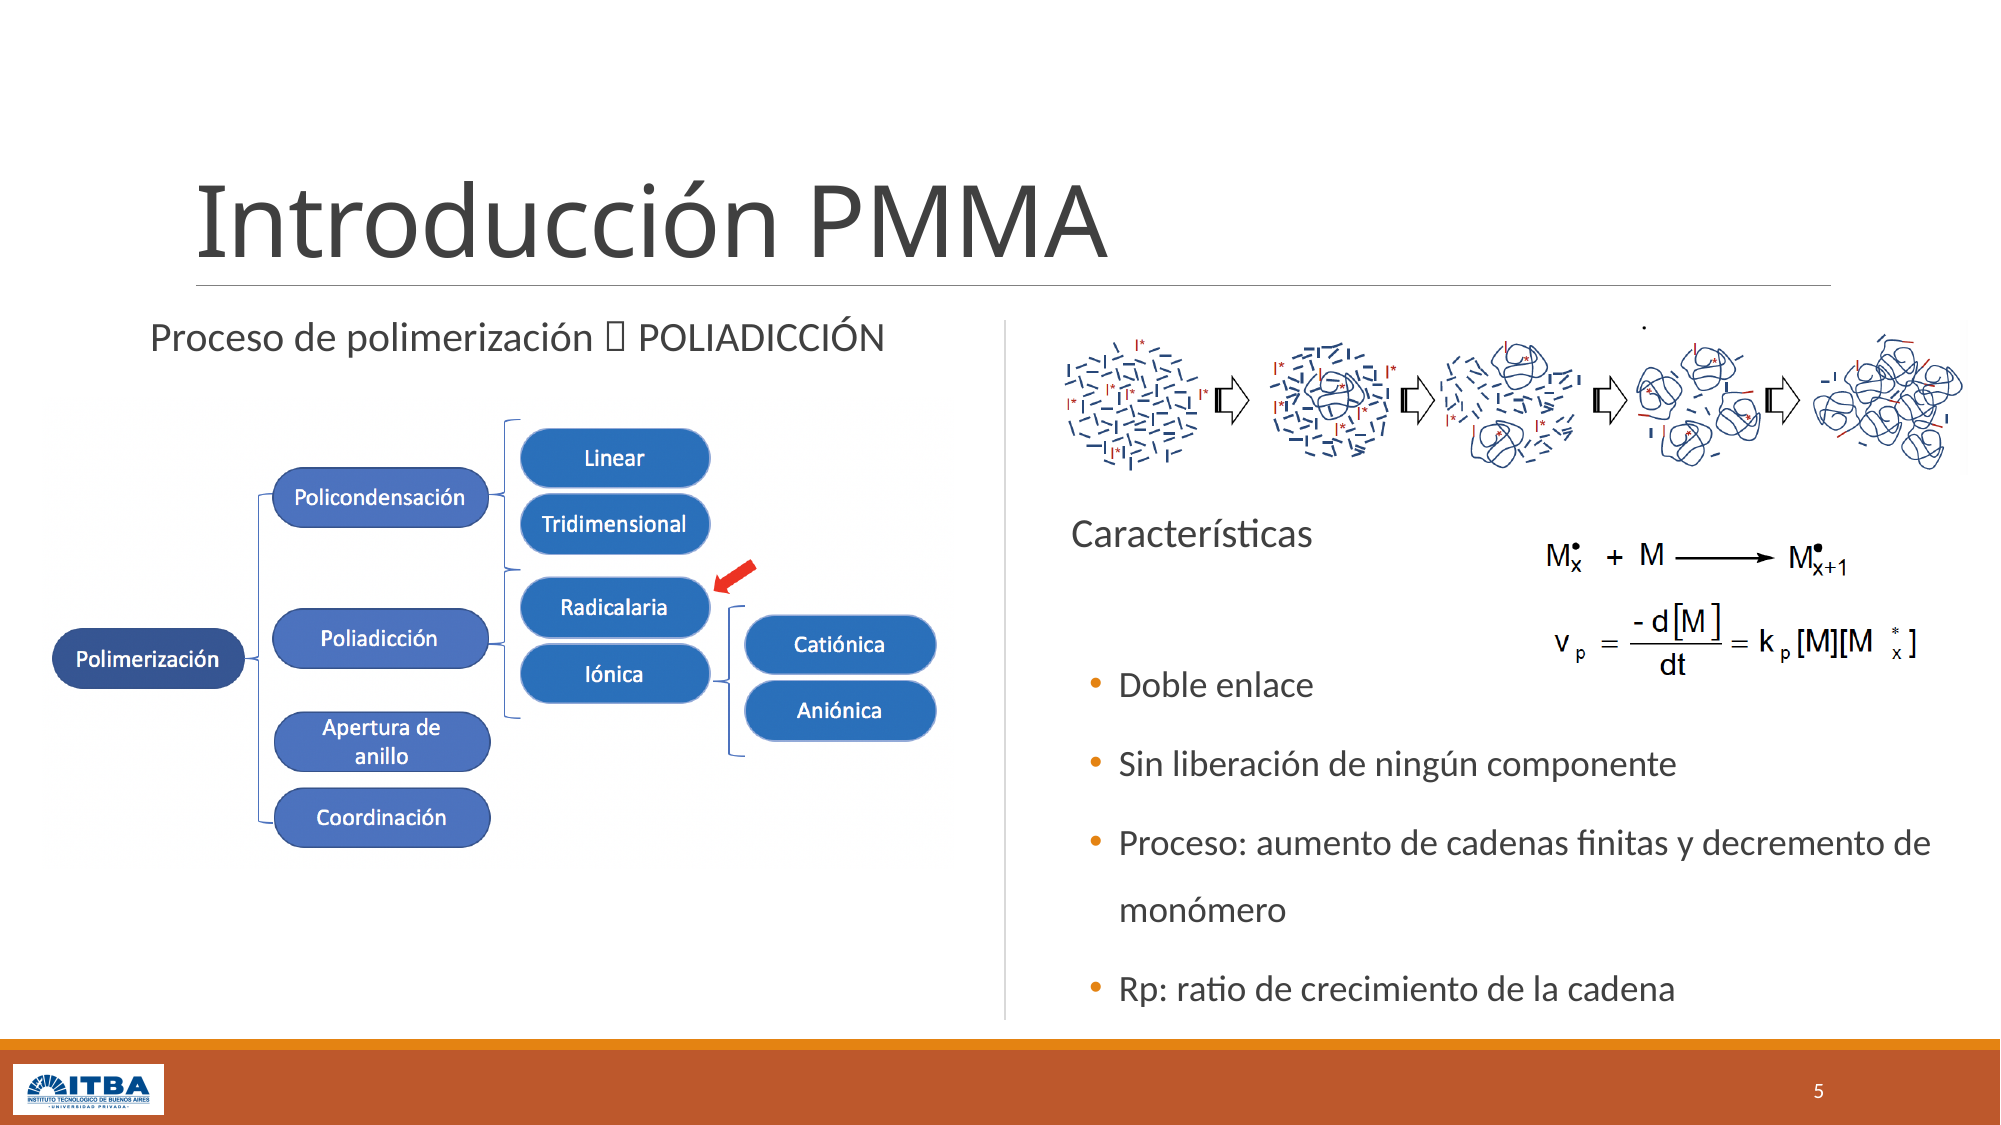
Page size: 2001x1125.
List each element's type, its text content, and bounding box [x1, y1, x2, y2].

picture [1051, 319, 1968, 475]
slide_number 5 [1624, 1059, 1840, 1120]
picture [1534, 528, 1930, 695]
title Introducción PMMA [180, 47, 1830, 285]
picture [42, 396, 954, 869]
text_box Características Doble enlace Sin liberación de ningún componente Proceso: aumento de cadenas finitas y decremento de monómero Rp: ratio de crecimiento de la cadena [1056, 504, 1949, 1020]
list Proceso de polimerización  POLIADICCIÓN [77, 307, 954, 375]
picture [12, 1063, 164, 1116]
